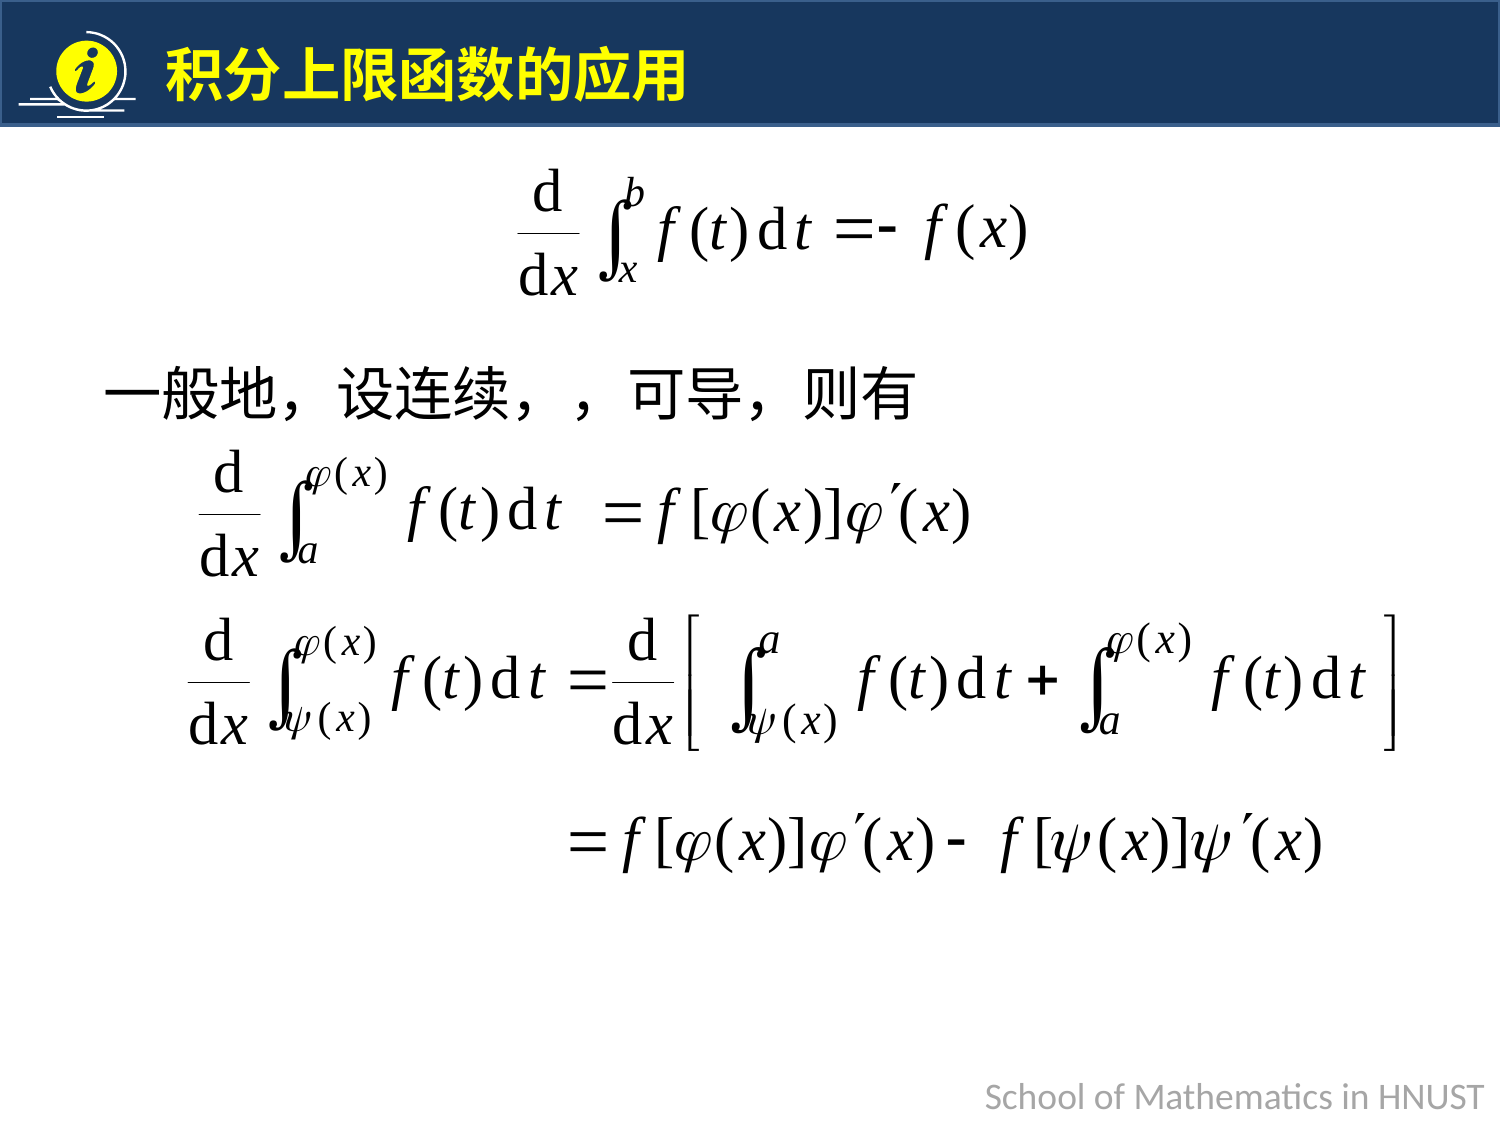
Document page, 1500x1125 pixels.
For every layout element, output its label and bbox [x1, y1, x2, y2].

text_box [194, 441, 566, 594]
text_box [513, 160, 817, 314]
text_box [827, 198, 1032, 266]
text_box [183, 609, 551, 763]
text_box [596, 479, 974, 549]
text_box [560, 809, 1326, 879]
text_box [560, 609, 1410, 763]
